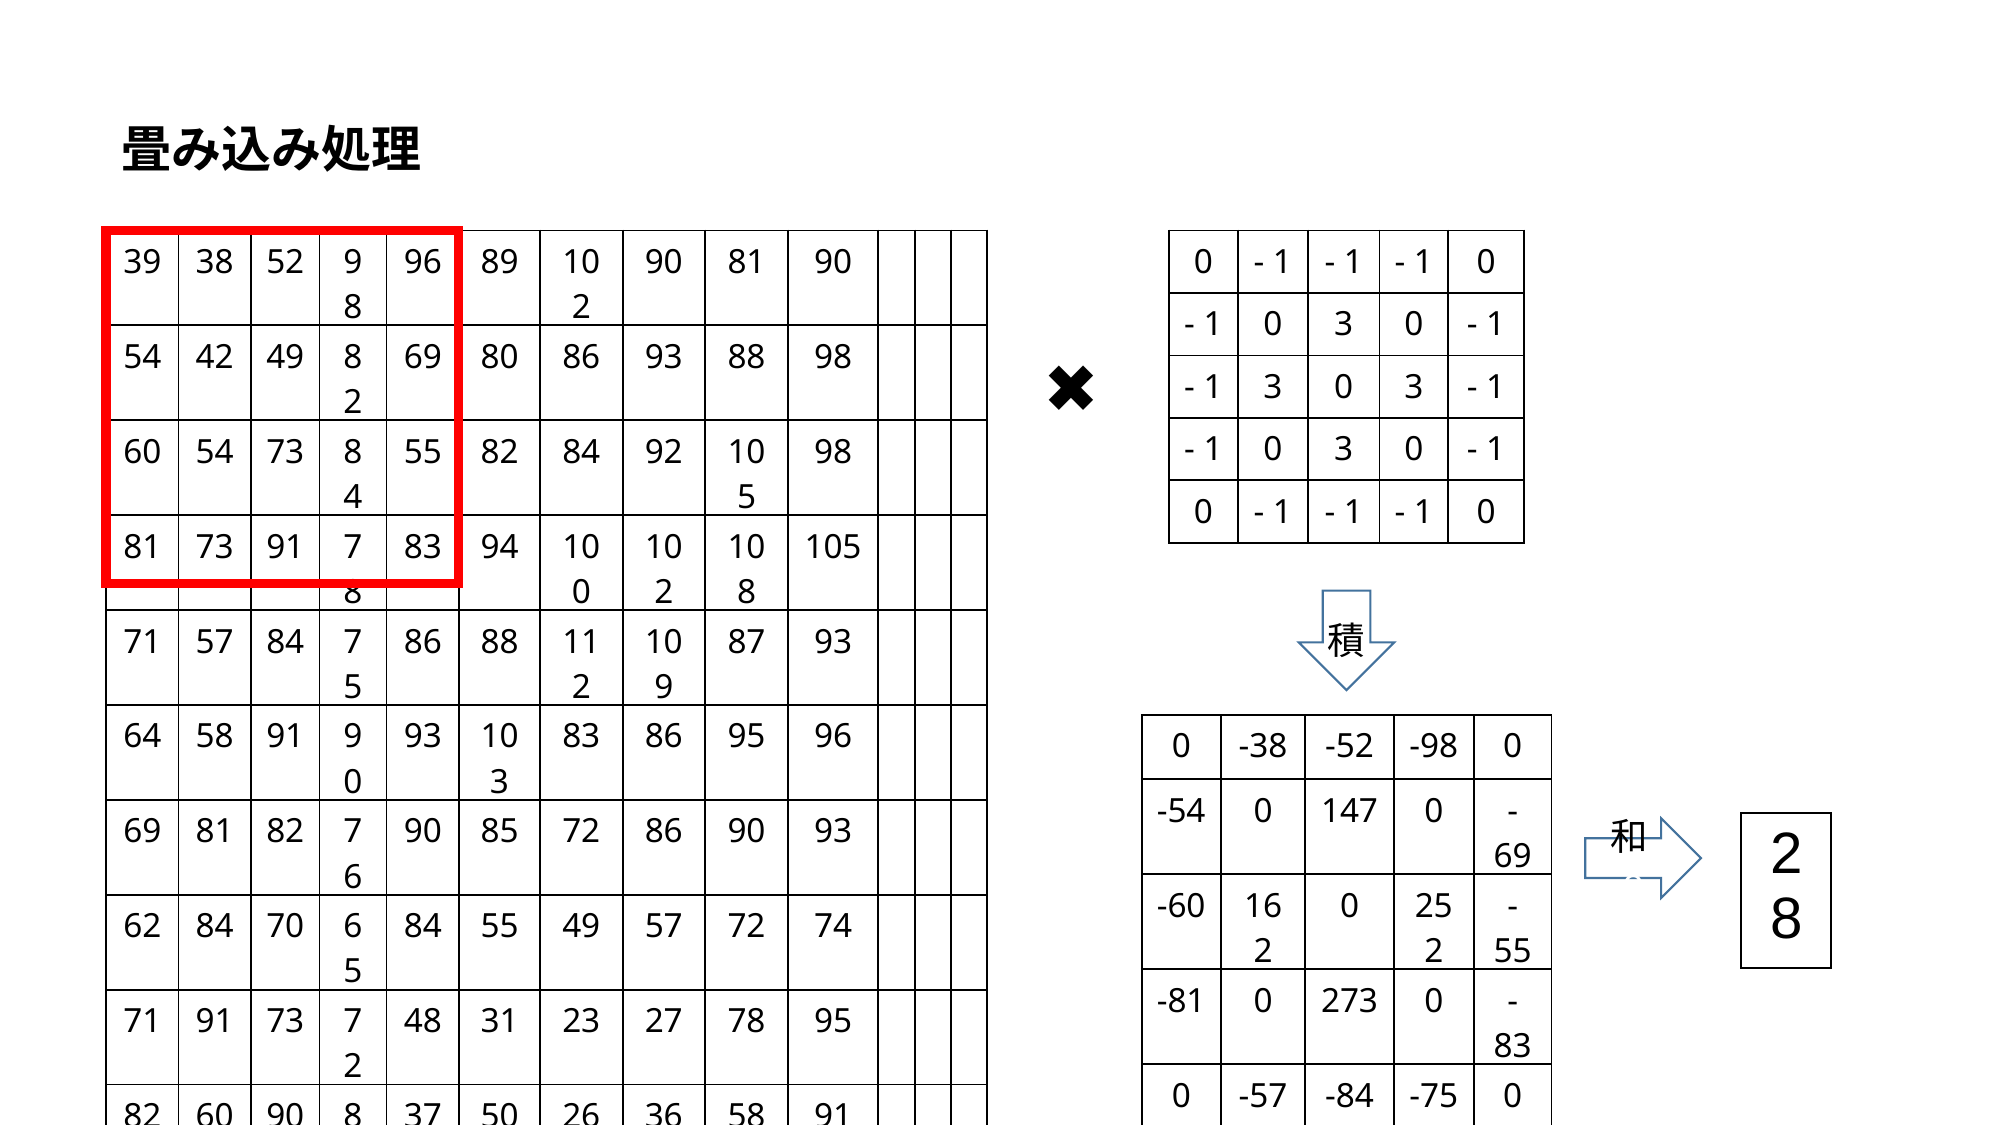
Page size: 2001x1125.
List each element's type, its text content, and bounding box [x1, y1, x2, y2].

table_cell 82 [107, 1085, 178, 1125]
table_cell 78 [706, 991, 787, 1084]
table_cell 62 [107, 896, 178, 989]
table_cell 109 [624, 611, 704, 704]
table_header 102 [541, 231, 622, 324]
table_cell 84 [179, 896, 250, 989]
table_cell [916, 706, 950, 799]
table_cell [916, 1085, 950, 1125]
table_cell 0 [1222, 970, 1304, 1063]
text_box wa [1381, 641, 1397, 658]
table_cell -57 [1222, 1065, 1304, 1125]
table_cell 112 [541, 611, 622, 704]
table_cell 98 [789, 421, 877, 514]
table_cell - 1 [1239, 481, 1307, 542]
table_cell 91 [252, 706, 319, 799]
table_cell 49 [541, 896, 622, 989]
table_cell - 1 [1170, 419, 1237, 479]
table_header -38 [1222, 716, 1304, 778]
table_header -98 [1395, 716, 1473, 778]
table_cell 91 [252, 585, 319, 609]
table_cell -84 [1306, 1065, 1393, 1125]
table_cell - 1 [1170, 356, 1237, 417]
table_cell 90 [252, 1085, 319, 1125]
text_box wa [1324, 670, 1369, 692]
table_cell 57 [624, 896, 704, 989]
table_cell 69 [107, 801, 178, 894]
table_header - 1 [1239, 231, 1307, 292]
text_box wa [1296, 641, 1313, 659]
table_cell 162 [1222, 875, 1304, 968]
table_cell [952, 1085, 986, 1125]
table_cell 93 [789, 801, 877, 894]
table_cell 70 [252, 896, 319, 989]
table_cell 93 [624, 326, 704, 419]
table_cell 83 [387, 585, 458, 609]
table_cell [879, 1085, 914, 1125]
table_cell [916, 326, 950, 419]
table_header 81 [706, 231, 787, 324]
table_cell 100 [541, 516, 622, 609]
table_cell 27 [624, 991, 704, 1084]
table_cell - 1 [1449, 356, 1523, 417]
table_cell 84 [387, 896, 458, 989]
text_box ✖ [1028, 338, 1115, 434]
table_cell 58 [706, 1085, 787, 1125]
table_cell 108 [706, 516, 787, 609]
table_cell 72 [706, 896, 787, 989]
text_box 和e [1584, 815, 1703, 901]
table_cell 89 [320, 1085, 386, 1125]
table_cell - 1 [1309, 481, 1379, 542]
table_cell 82 [252, 801, 319, 894]
table_cell [916, 991, 950, 1084]
table_cell 72 [541, 801, 622, 894]
table_cell - 1 [1170, 294, 1237, 355]
table_cell 31 [460, 991, 539, 1084]
table_cell 0 [1143, 1065, 1220, 1125]
table_cell -60 [1143, 875, 1220, 968]
table_cell 71 [107, 611, 178, 704]
text_box 積 [1313, 610, 1381, 670]
table_cell 0 [1449, 481, 1523, 542]
table_cell -75 [1395, 1065, 1473, 1125]
table_cell 83 [541, 706, 622, 799]
table_cell 86 [624, 801, 704, 894]
table_cell - 1 [1449, 419, 1523, 479]
table_cell -54 [1143, 780, 1220, 873]
table_cell 88 [460, 611, 539, 704]
table_cell 81 [107, 585, 178, 609]
table_header [879, 231, 914, 324]
table_cell [879, 611, 914, 704]
table_cell 91 [179, 991, 250, 1084]
table_cell 37 [387, 1085, 458, 1125]
table_cell [952, 326, 986, 419]
table_cell [916, 896, 950, 989]
table_cell [879, 801, 914, 894]
table_cell 3 [1309, 294, 1379, 355]
table_cell [916, 516, 950, 609]
table_cell -81 [1143, 970, 1220, 1063]
table_cell 85 [460, 801, 539, 894]
table_cell 0 [1306, 875, 1393, 968]
table_cell 90 [320, 706, 386, 799]
table_cell 64 [107, 706, 178, 799]
table_cell - 1 [1380, 481, 1447, 542]
table_cell 88 [706, 326, 787, 419]
table_cell 48 [387, 991, 458, 1084]
table_cell - 1 [1449, 294, 1523, 355]
table_cell 71 [107, 991, 178, 1084]
table_cell 0 [1475, 1065, 1551, 1125]
table_cell 74 [789, 896, 877, 989]
table_cell 3 [1239, 356, 1307, 417]
table_cell 92 [624, 421, 704, 514]
table_cell -69 [1475, 780, 1551, 873]
table_cell 147 [1306, 780, 1393, 873]
table_cell [952, 896, 986, 989]
table_cell 55 [460, 896, 539, 989]
table_cell 81 [179, 801, 250, 894]
table_cell 0 [1239, 419, 1307, 479]
table_cell 0 [1170, 481, 1237, 542]
table_cell 91 [789, 1085, 877, 1125]
table_header 0 [1475, 716, 1551, 778]
table_cell 84 [252, 611, 319, 704]
table_cell 86 [624, 706, 704, 799]
table_cell 105 [706, 421, 787, 514]
table_header - 1 [1309, 231, 1379, 292]
table_header 0 [1143, 716, 1220, 778]
table_cell 26 [541, 1085, 622, 1125]
table_cell 82 [460, 421, 539, 514]
title 畳み込み処理 [106, 42, 1832, 260]
table_cell 73 [252, 991, 319, 1084]
table_cell [879, 516, 914, 609]
table_cell 90 [706, 801, 787, 894]
table_cell [879, 706, 914, 799]
text_box [105, 229, 459, 585]
table_cell [916, 611, 950, 704]
table_cell 90 [387, 801, 458, 894]
table_header 0 [1449, 231, 1523, 292]
table_cell [952, 706, 986, 799]
table_header - 1 [1380, 231, 1447, 292]
table_cell 0 [1239, 294, 1307, 355]
table_cell 0 [1222, 780, 1304, 873]
table_cell 98 [789, 326, 877, 419]
table_cell 3 [1380, 356, 1447, 417]
table_cell 84 [541, 421, 622, 514]
table_cell 102 [624, 516, 704, 609]
table_cell 86 [541, 326, 622, 419]
table_header [916, 231, 950, 324]
table_cell 87 [706, 611, 787, 704]
table_header 89 [460, 231, 539, 324]
table_cell [916, 801, 950, 894]
table_cell 65 [320, 896, 386, 989]
table_header 90 [624, 231, 704, 324]
table_header 90 [789, 231, 877, 324]
table_cell 252 [1395, 875, 1473, 968]
table_cell 95 [789, 991, 877, 1084]
table_cell [879, 326, 914, 419]
table_cell [952, 421, 986, 514]
table_cell 93 [789, 611, 877, 704]
table_cell [879, 991, 914, 1084]
table_cell [952, 516, 986, 609]
table_cell 96 [789, 706, 877, 799]
table_cell [879, 896, 914, 989]
table_cell 0 [1380, 419, 1447, 479]
table_cell 105 [789, 516, 877, 609]
table_cell 103 [460, 706, 539, 799]
table_header 0 [1170, 231, 1237, 292]
table_cell 50 [460, 1085, 539, 1125]
table_header 28 [1742, 814, 1830, 967]
table_header [952, 231, 986, 324]
table_cell 23 [541, 991, 622, 1084]
table_cell 273 [1306, 970, 1393, 1063]
table_cell 0 [1395, 970, 1473, 1063]
table_cell [952, 991, 986, 1084]
table_cell 95 [706, 706, 787, 799]
table_cell 58 [179, 706, 250, 799]
table_cell 94 [460, 516, 539, 609]
table_cell 76 [320, 801, 386, 894]
table_cell [916, 421, 950, 514]
table_cell -83 [1475, 970, 1551, 1063]
table_cell 78 [320, 585, 386, 609]
table_cell 73 [179, 585, 250, 609]
table_cell 60 [179, 1085, 250, 1125]
table_cell -55 [1475, 875, 1551, 968]
table_cell 93 [387, 706, 458, 799]
table_cell 80 [460, 326, 539, 419]
table_cell 0 [1395, 780, 1473, 873]
table_cell [952, 801, 986, 894]
table_cell [952, 611, 986, 704]
table_cell 86 [387, 611, 458, 704]
table_cell 75 [320, 611, 386, 704]
table_cell 36 [624, 1085, 704, 1125]
table_cell 57 [179, 611, 250, 704]
text_box wa [1321, 589, 1372, 610]
table_cell 3 [1309, 419, 1379, 479]
table_cell 72 [320, 991, 386, 1084]
table_cell 0 [1380, 294, 1447, 355]
table_header -52 [1306, 716, 1393, 778]
table_cell 0 [1309, 356, 1379, 417]
table_cell [879, 421, 914, 514]
